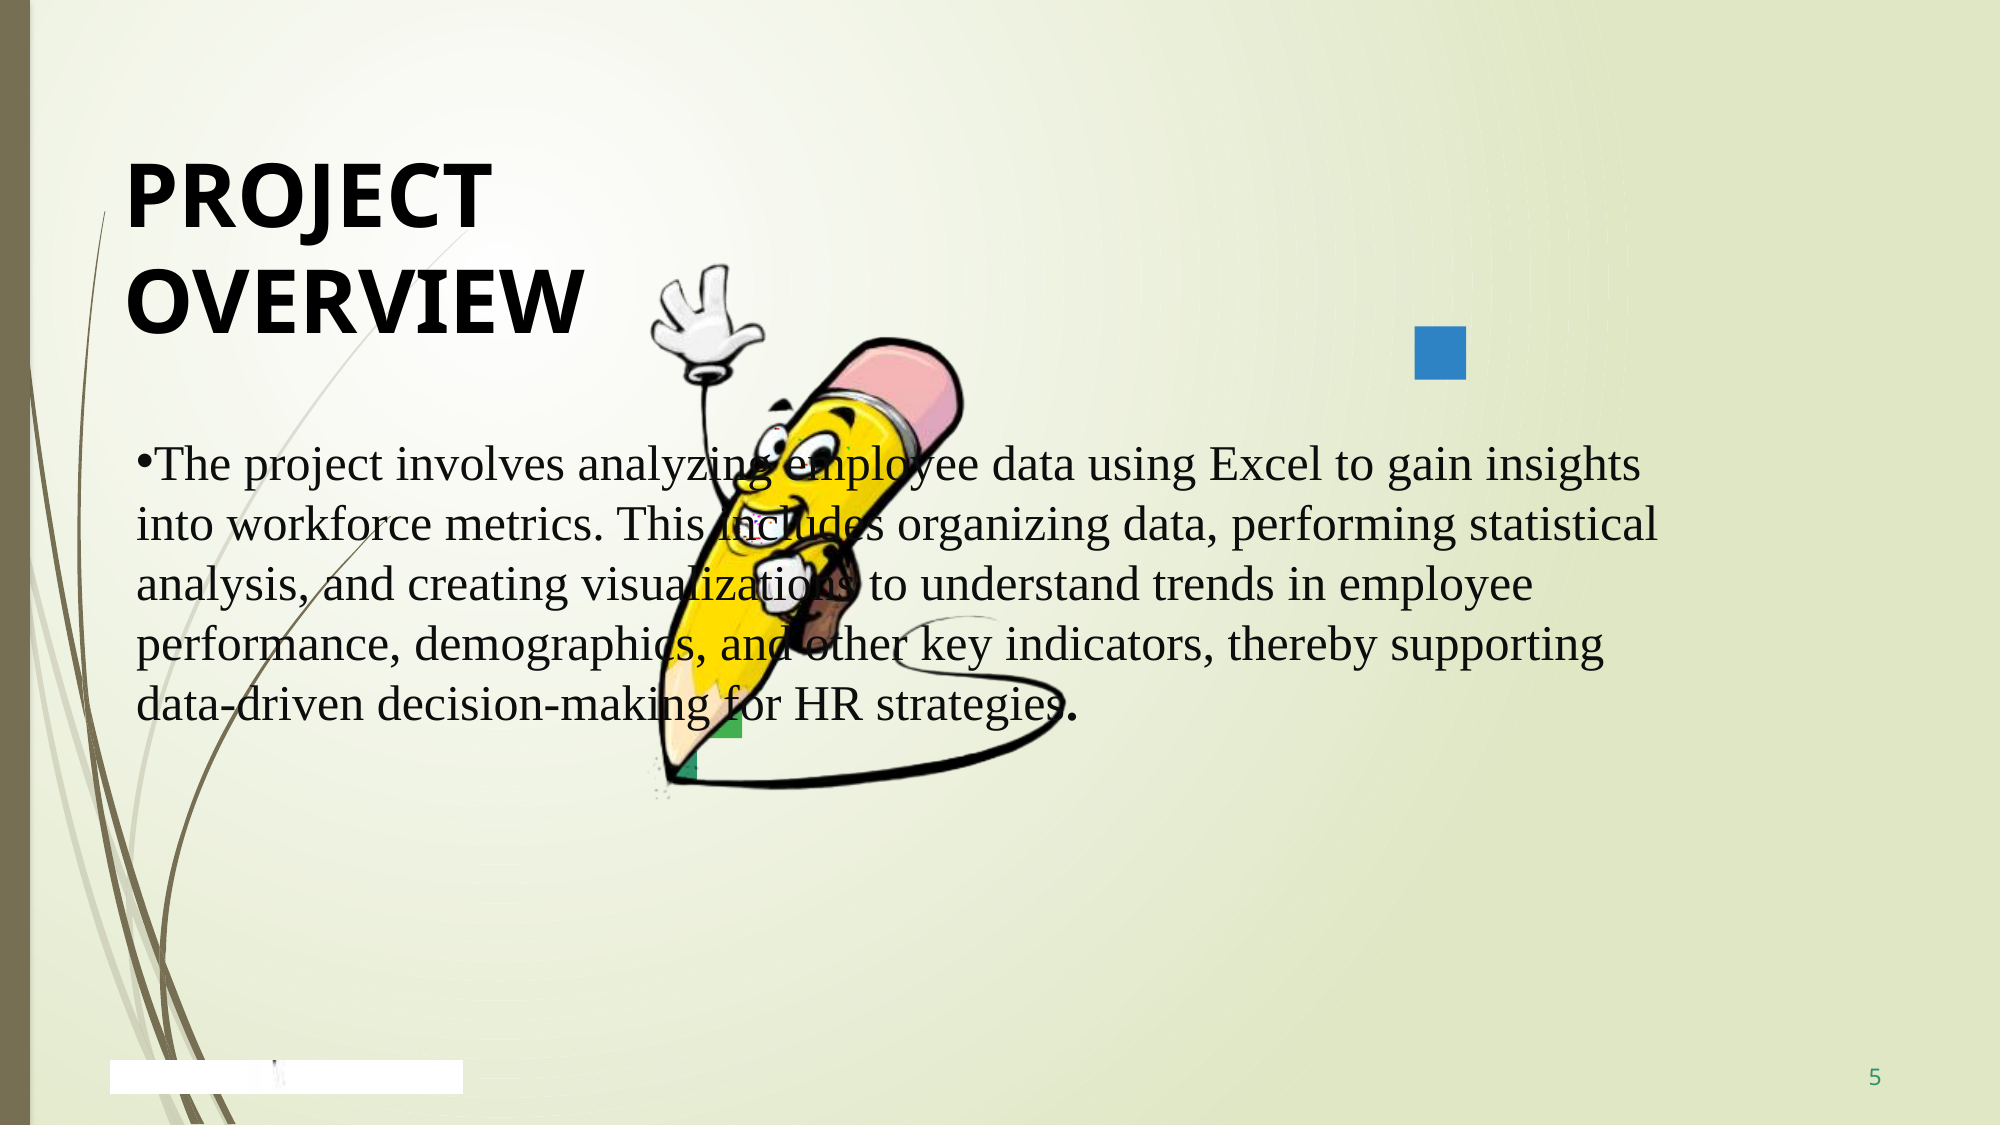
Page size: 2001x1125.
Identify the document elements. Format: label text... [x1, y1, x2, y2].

text_box The project involves analyzing employee data using Excel to gain insights into workforce metrics. This includes organizing data, performing statistical analysis, and creating visualizations to understand trends in employee performance, demographics, and other key indicators, thereby supporting data-driven decision-making for HR strategies. [1137, 423, 1729, 739]
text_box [552, 217, 1133, 844]
slide_number 5 [1862, 1061, 1888, 1125]
text_box [1414, 326, 1467, 380]
picture [110, 1060, 463, 1094]
title PROJECT OVERVIEW [121, 136, 985, 352]
text_box The project involves analyzing employee data using Excel to gain insights into workforce metrics. This includes organizing data, performing statistical analysis, and creating visualizations to understand trends in employee performance, demographics, and other key indicators, thereby supporting data-driven decision-making for HR strategies. [121, 423, 547, 739]
